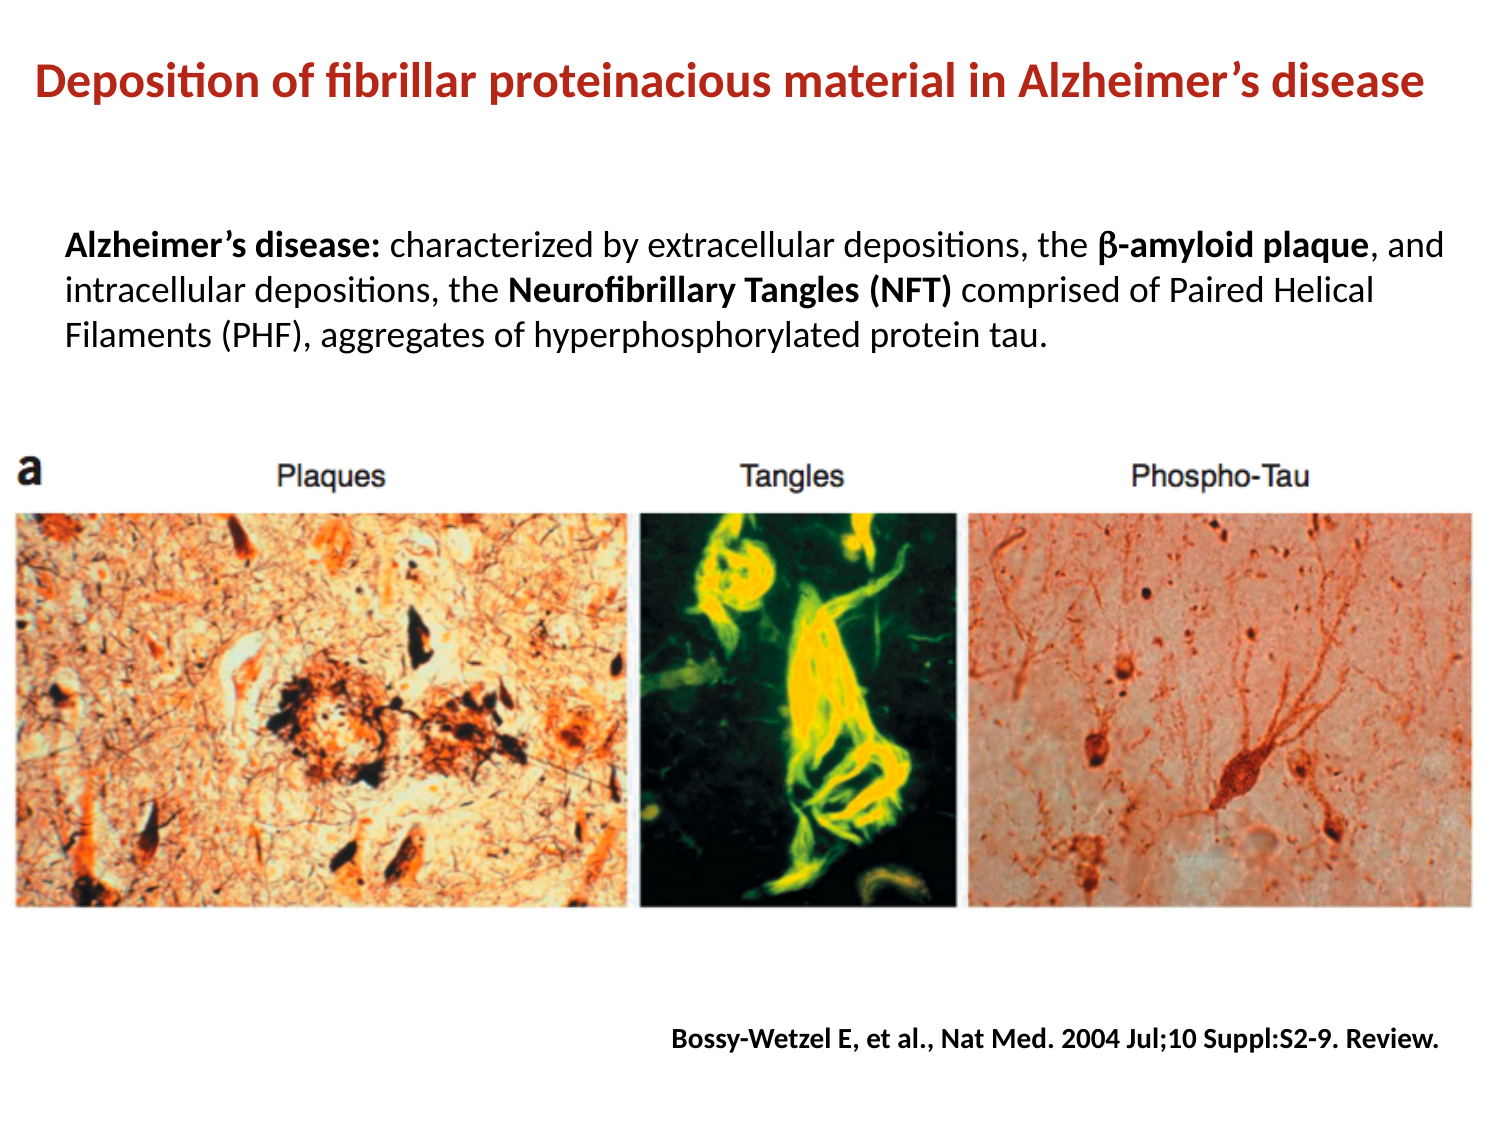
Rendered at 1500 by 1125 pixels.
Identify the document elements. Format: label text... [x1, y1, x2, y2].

text_box Alzheimer’s disease: characterized by extracellular depositions, the b-amyloid plaque, and intracellular depositions, the Neurofibrillary Tangles (NFT) comprised of Paired Helical Filaments (PHF), aggregates of hyperphosphorylated protein tau. [49, 212, 1463, 362]
text_box Deposition of fibrillar proteinacious material in Alzheimer’s disease [19, 40, 1483, 115]
picture [0, 416, 1484, 913]
text_box Bossy-Wetzel E, et al., Nat Med. 2004 Jul;10 Suppl:S2-9. Review. [656, 1012, 1456, 1063]
